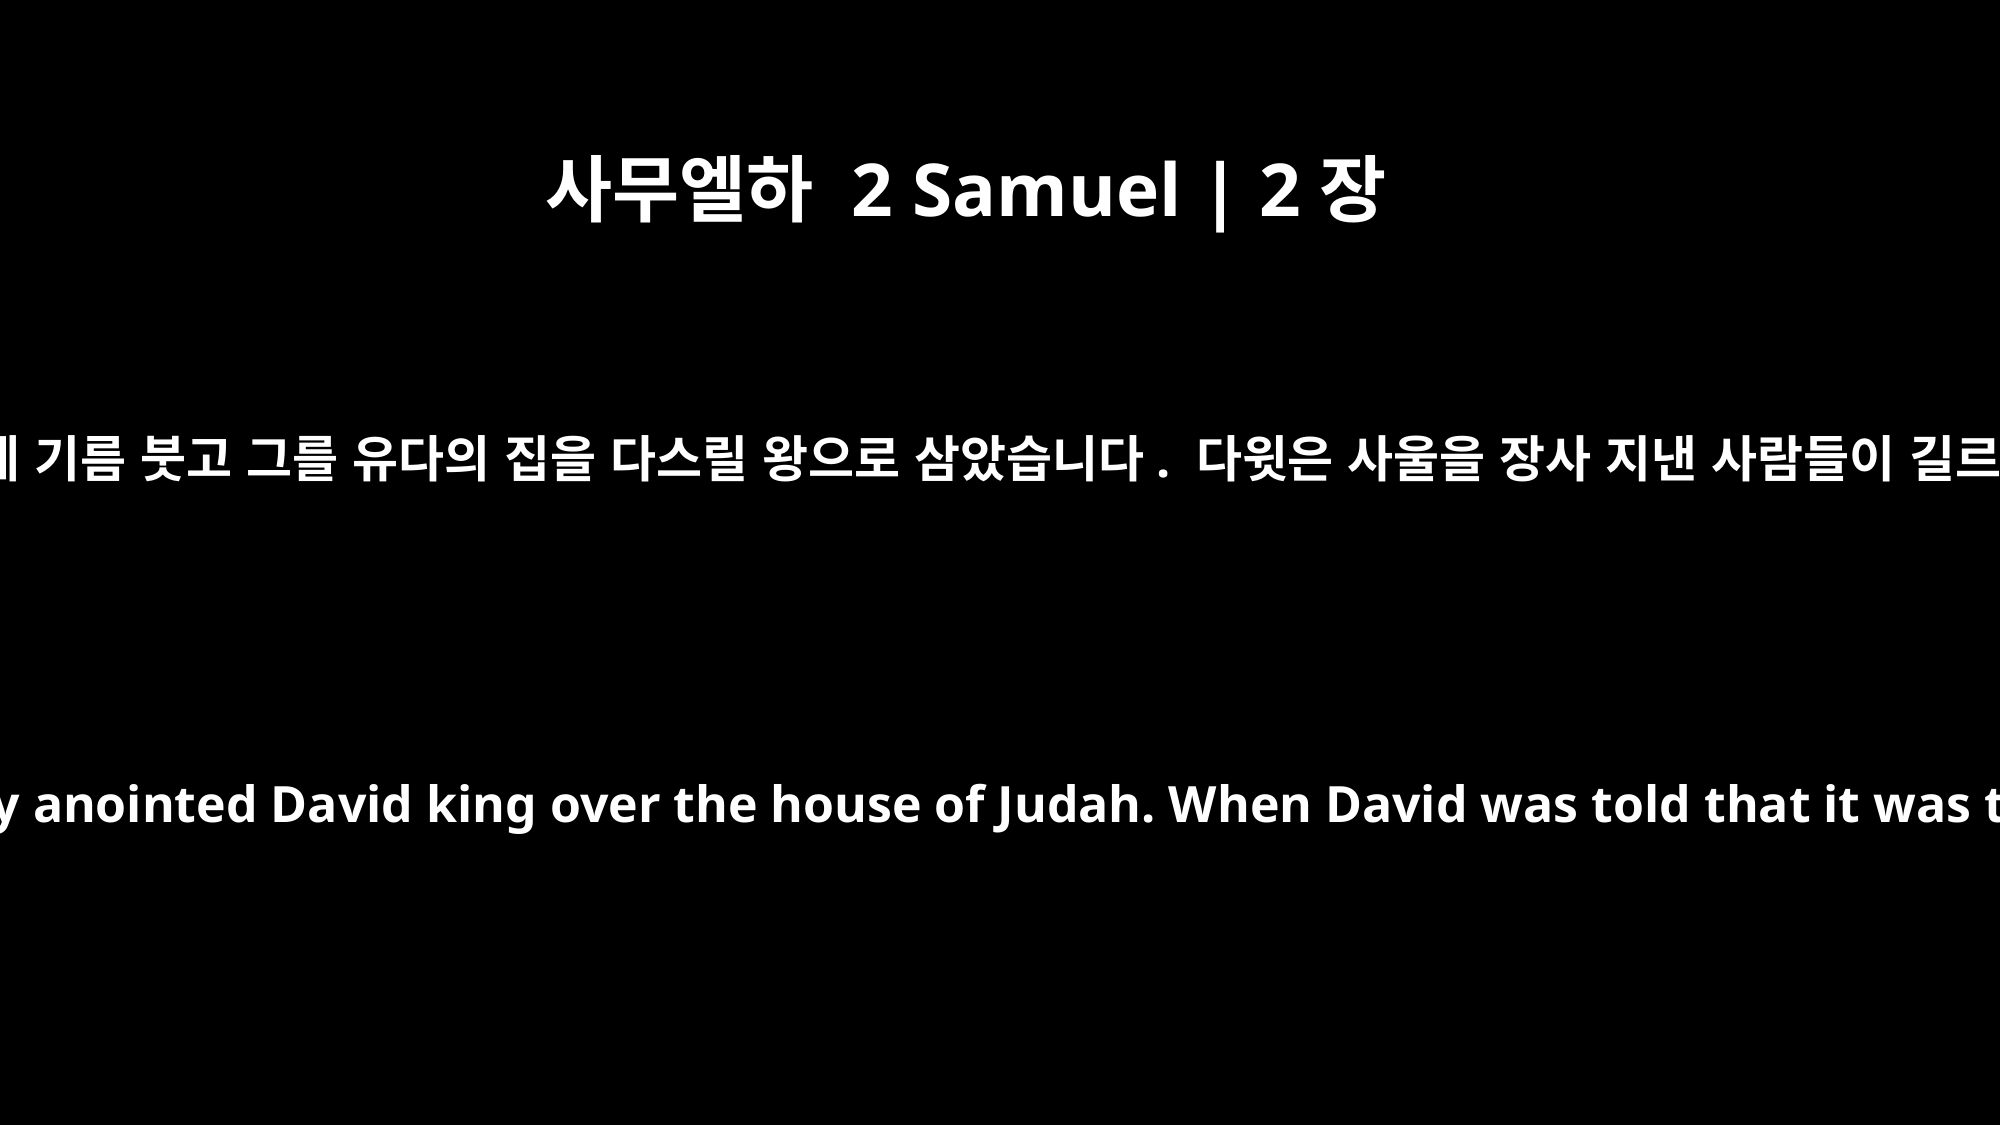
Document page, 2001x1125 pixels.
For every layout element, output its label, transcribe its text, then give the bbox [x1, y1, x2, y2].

text_box Then the men of Judah came to Hebron and there they anointed David king over the house of Judah. When David was told that it was the men of Jabesh Gilead who had buried Saul, [0, 764, 2000, 840]
text_box 4 그때 유다 사람들이 와서 거기서 다윗에게 기름 붓고 그를 유다의 집을 다스릴 왕으로 삼았습니다. 다윗은 사울을 장사 지낸 사람들이 길르앗 야베스 사람들이라는 말을 듣고는 [0, 359, 2000, 495]
text_box 사무엘하 2 Samuel | 2장 [530, 136, 1402, 239]
